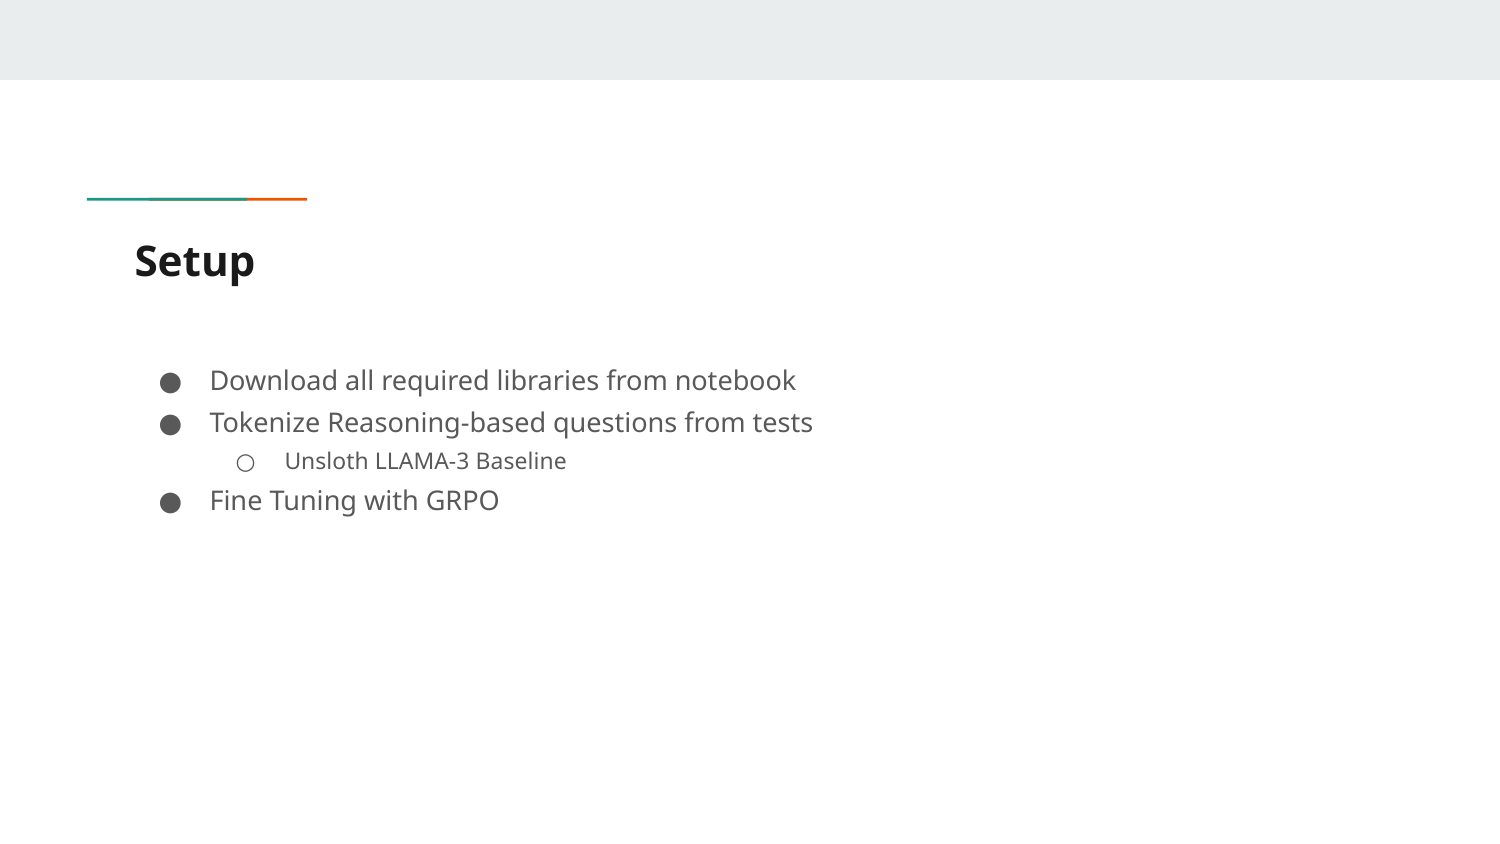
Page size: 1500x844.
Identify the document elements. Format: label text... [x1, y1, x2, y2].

title Setup [119, 216, 1381, 305]
list Download all required libraries from notebook Tokenize Reasoning-based questions from tests Unsloth LLAMA-3 Baseline Fine Tuning with GRPO [119, 341, 1381, 712]
